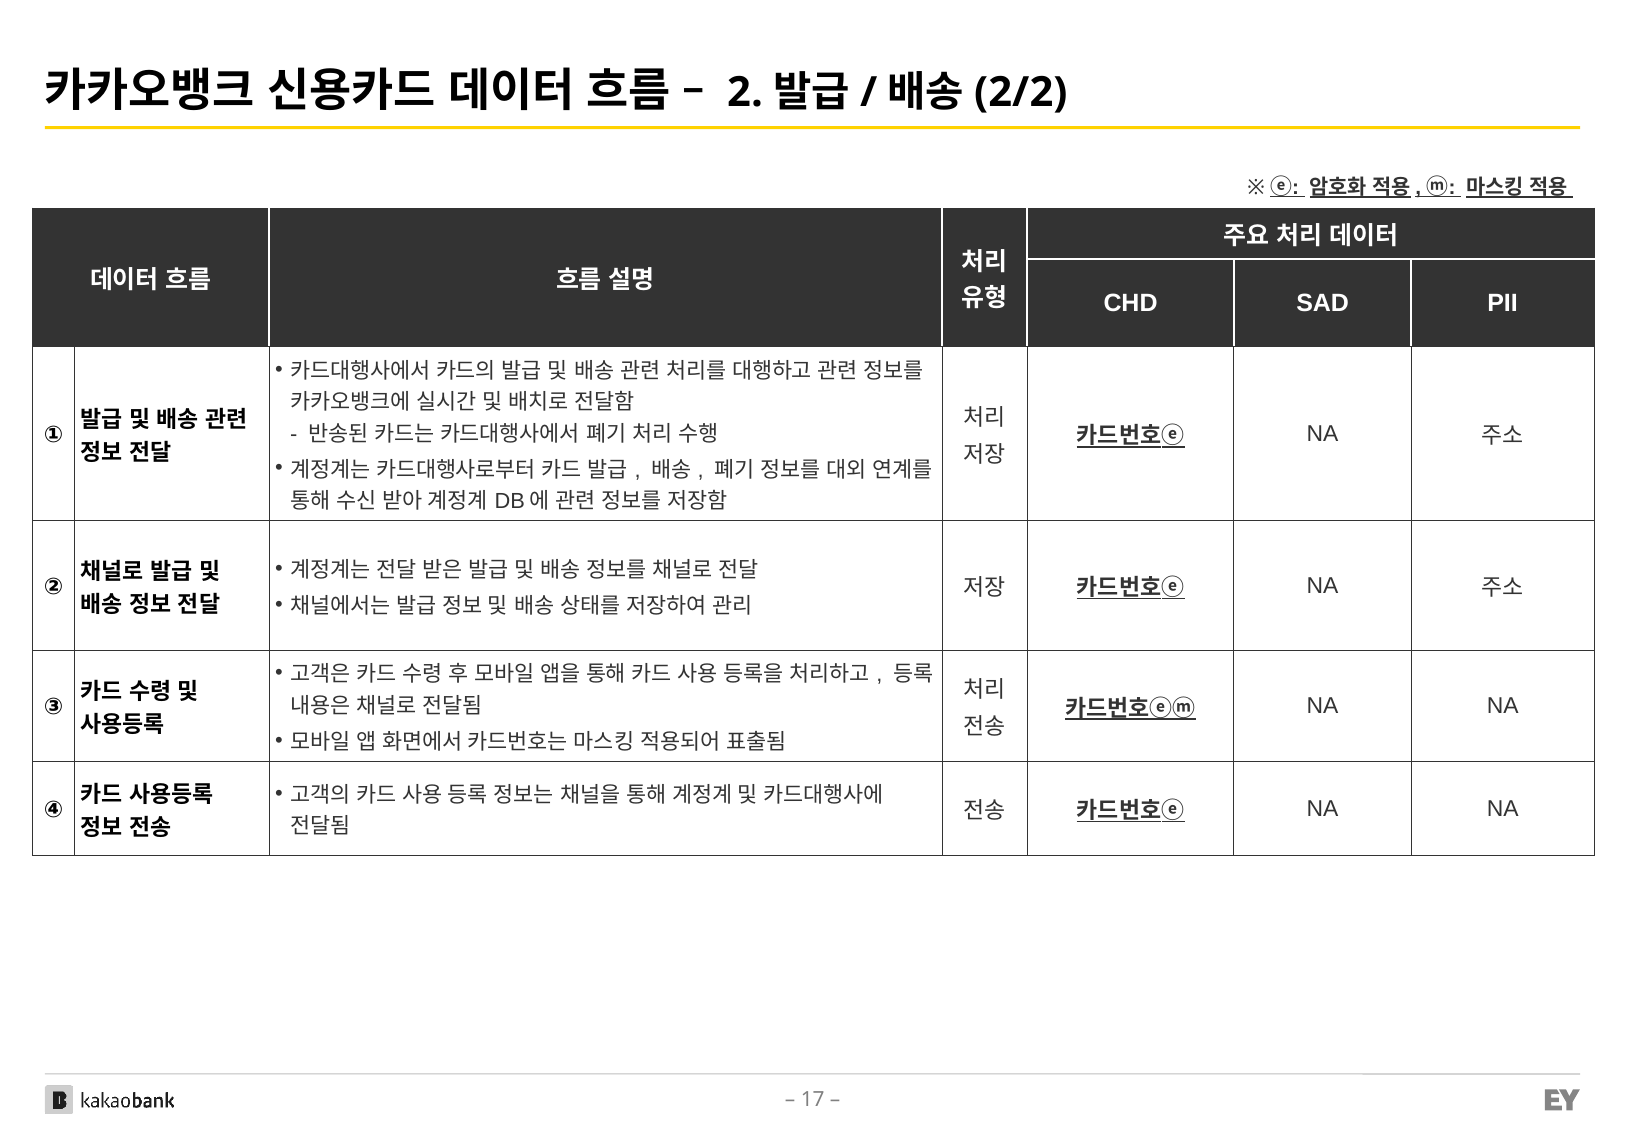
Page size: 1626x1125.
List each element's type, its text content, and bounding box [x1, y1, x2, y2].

table_cell 카드번호ⓔ [1028, 762, 1233, 855]
table_cell 전송 [943, 762, 1027, 855]
table_cell ① [33, 347, 74, 520]
table_header 처리 유형 [943, 209, 1026, 346]
table_header 주요 처리 데이터 [1028, 209, 1594, 258]
table_cell ② [33, 521, 74, 650]
table_cell 주소 [1412, 521, 1594, 650]
text_box ※ ⓔ: 암호화 적용, ⓜ: 마스킹 적용 [1213, 165, 1594, 207]
table_cell CHD [1028, 260, 1233, 346]
table_cell PII [1412, 260, 1594, 346]
table_cell 카드 사용등록 정보 전송 [75, 762, 269, 855]
table_cell ③ [33, 651, 74, 761]
table_cell 고객의 카드 사용 등록 정보는 채널을 통해 계정계 및 카드대행사에 전달됨 [270, 762, 942, 855]
table_cell SAD [1235, 260, 1410, 346]
table_cell 저장 [943, 521, 1027, 650]
title 카카오뱅크 신용카드 데이터 흐름 – 2.발급/배송(2/2) [44, 60, 1581, 116]
table_cell NA [1234, 521, 1411, 650]
table_cell ④ [33, 762, 74, 855]
table_cell 카드대행사에서 카드의 발급 및 배송 관련 처리를 대행하고 관련 정보를 카카오뱅크에 실시간 및 배치로 전달함 - 반송된 카드는 카드대행사에서 폐기 처리 수행 계정계는 카드대행사로부터 카드 발급, 배송, 폐기 정보를 대외 연계를 통해 수신 받아 계정계DB에 관련 정보를 저장함 [270, 347, 942, 520]
table_header 데이터 흐름 [33, 209, 268, 346]
table_cell 처리 전송 [943, 651, 1027, 761]
table_cell 카드번호ⓔⓜ [1028, 651, 1233, 761]
table_cell NA [1412, 762, 1594, 855]
table_cell NA [1412, 651, 1594, 761]
table_cell 발급 및 배송 관련 정보 전달 [75, 347, 269, 520]
table_cell 카드번호ⓔ [1028, 521, 1233, 650]
table_cell NA [1234, 347, 1411, 520]
table_cell 채널로 발급 및 배송 정보 전달 [75, 521, 269, 650]
table_cell 처리 저장 [943, 347, 1027, 520]
table_header 흐름 설명 [270, 209, 941, 346]
table_cell 고객은 카드 수령 후 모바일 앱을 통해 카드 사용 등록을 처리하고, 등록 내용은 채널로 전달됨 모바일 앱 화면에서 카드번호는 마스킹 적용되어 표출됨 [270, 651, 942, 761]
table_cell NA [1234, 762, 1411, 855]
table_cell 계정계는 전달 받은 발급 및 배송 정보를 채널로 전달 채널에서는 발급 정보 및 배송 상태를 저장하여 관리 [270, 521, 942, 650]
table_cell NA [1234, 651, 1411, 761]
table_cell 주소 [1412, 347, 1594, 520]
table_cell 카드 수령 및 사용등록 [75, 651, 269, 761]
table_cell 카드번호ⓔ [1028, 347, 1233, 520]
